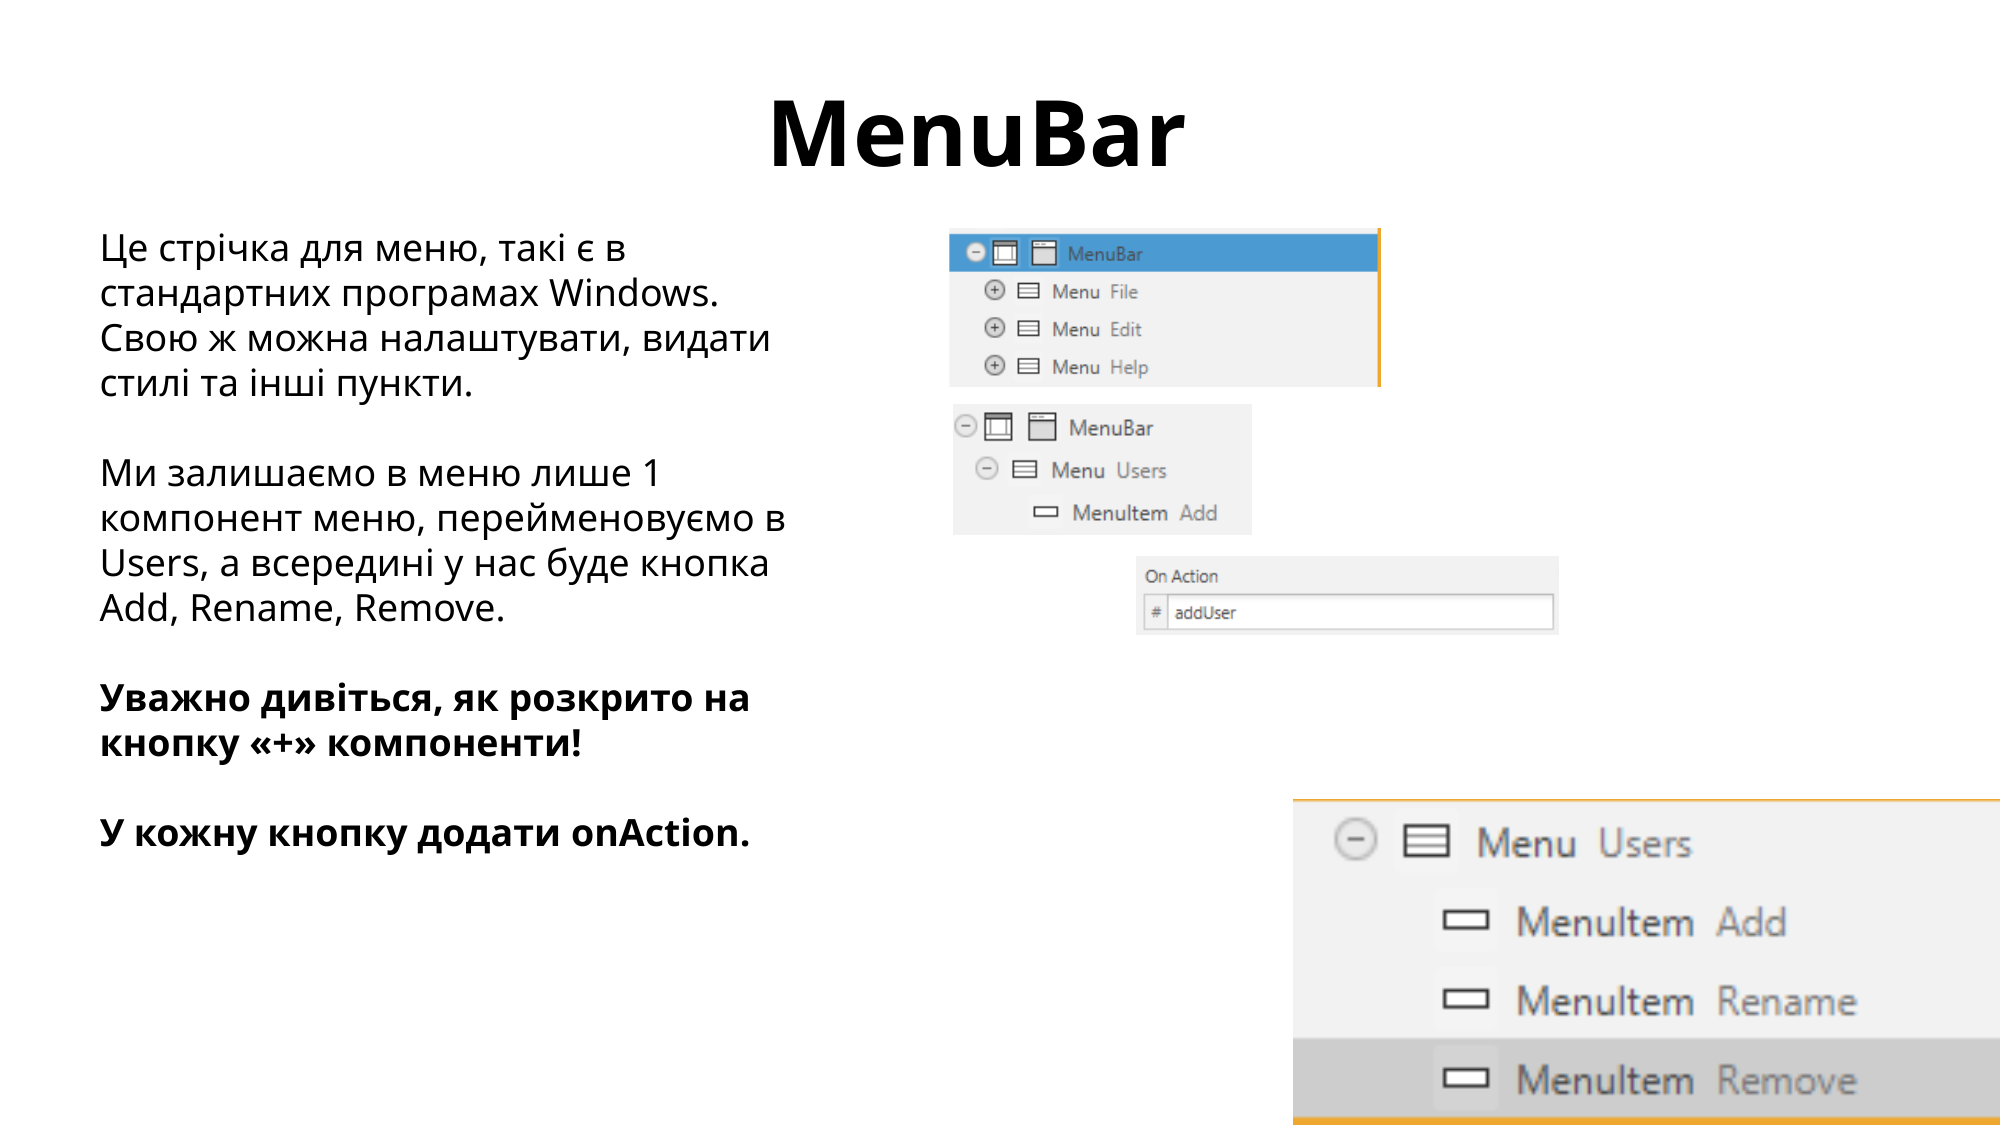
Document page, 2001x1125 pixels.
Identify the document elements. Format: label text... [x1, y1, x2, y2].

picture [948, 228, 1382, 388]
picture [1292, 799, 2000, 1125]
picture [1250, 555, 1559, 635]
text_box Це стрічка для меню, такі є в стандартних програмах Windows. Свою ж можна налаштувати, видати стилі та інші пункти. Ми залишаємо в меню лише 1 компонент меню, перейменовуємо в Users, а всередині у нас буде кнопка Add, Rename, Remove. Уважно дивіться, як розкрито на кнопку «+» компоненти! У кожну кнопку додати onAction. [84, 217, 835, 862]
text_box MenuBar [114, 28, 1840, 246]
picture [953, 404, 1253, 535]
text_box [1015, 482, 1250, 643]
